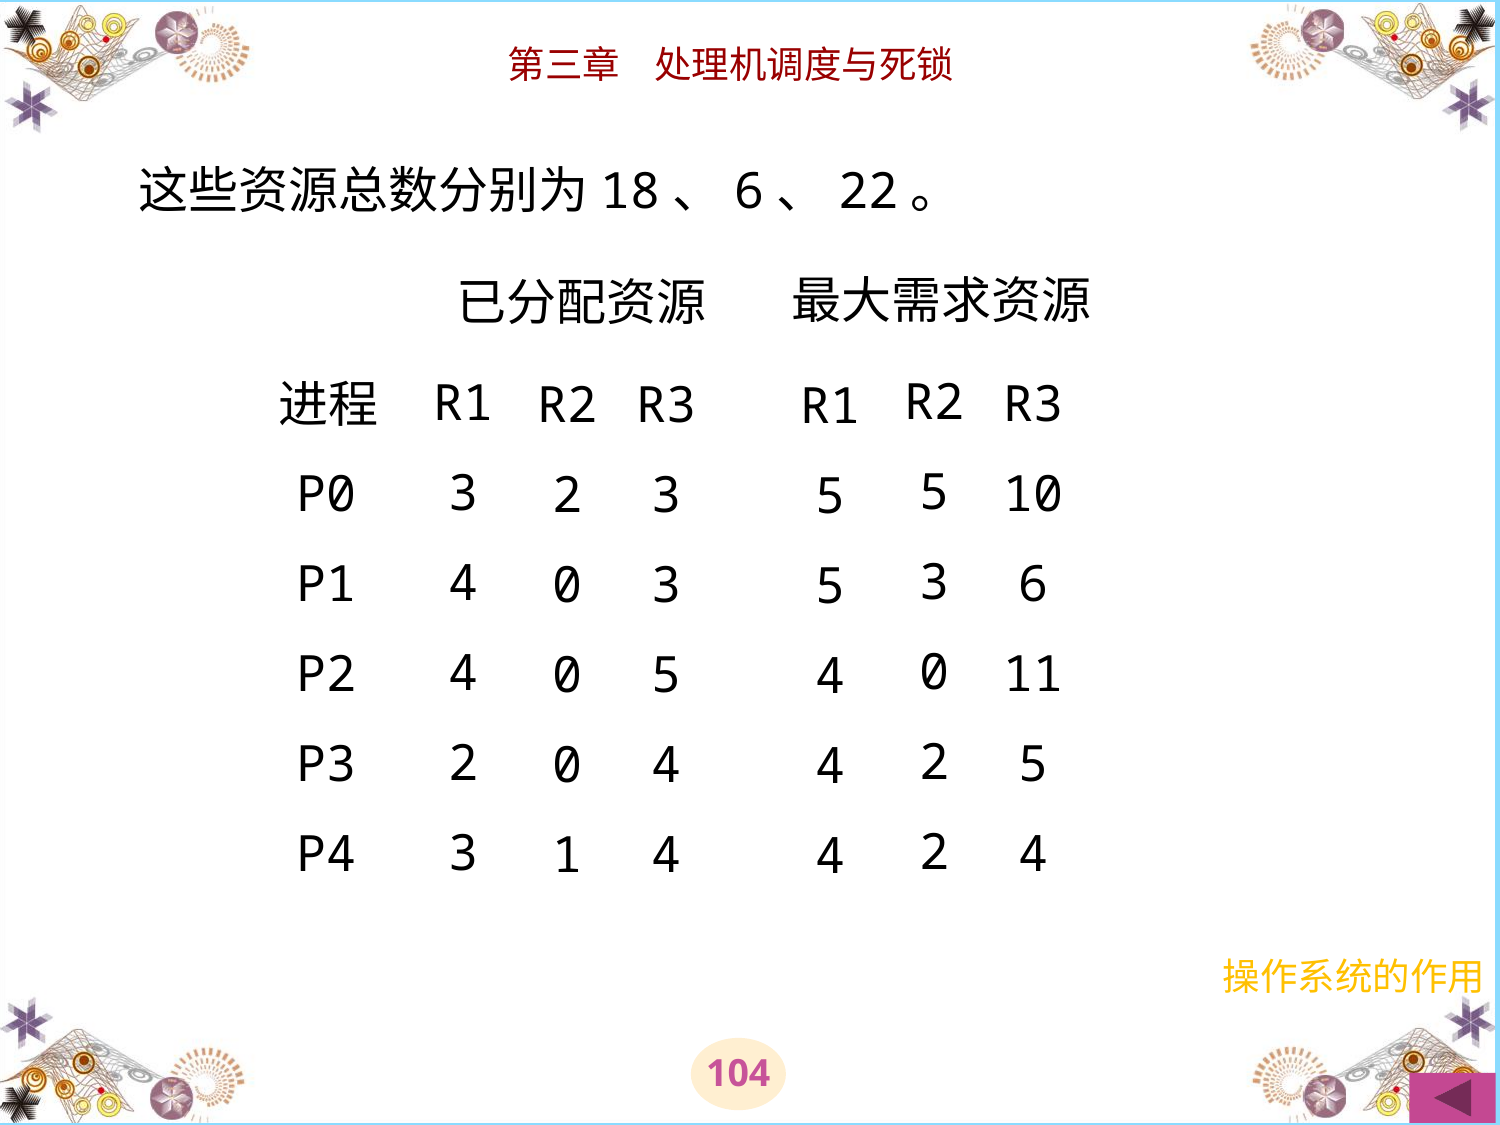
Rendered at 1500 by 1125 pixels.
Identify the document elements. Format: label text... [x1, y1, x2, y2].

text_box 已分配资源 [384, 232, 779, 338]
text_box R3 3 3 5 4 4 [621, 335, 712, 891]
picture [0, 1024, 1495, 1123]
text_box R1 3 4 4 2 3 [412, 338, 514, 888]
picture [0, 2, 1495, 945]
text_box 最大需求资源 [761, 231, 1122, 337]
text_box 进程 [234, 335, 424, 441]
text_box P0 P1 P2 P3 P4 [232, 424, 422, 889]
text_box R1 5 5 4 4 4 [779, 337, 881, 891]
text_box R3 10 6 11 5 4 [987, 337, 1079, 889]
list 操作系统的作用 [0, 945, 1494, 1024]
text_box R2 2 0 0 0 1 [522, 335, 613, 891]
text_box 这些资源总数分别为18、6、22。 [123, 121, 1036, 227]
text_box R2 5 3 0 2 2 [888, 337, 980, 887]
text_box [1409, 1072, 1496, 1123]
